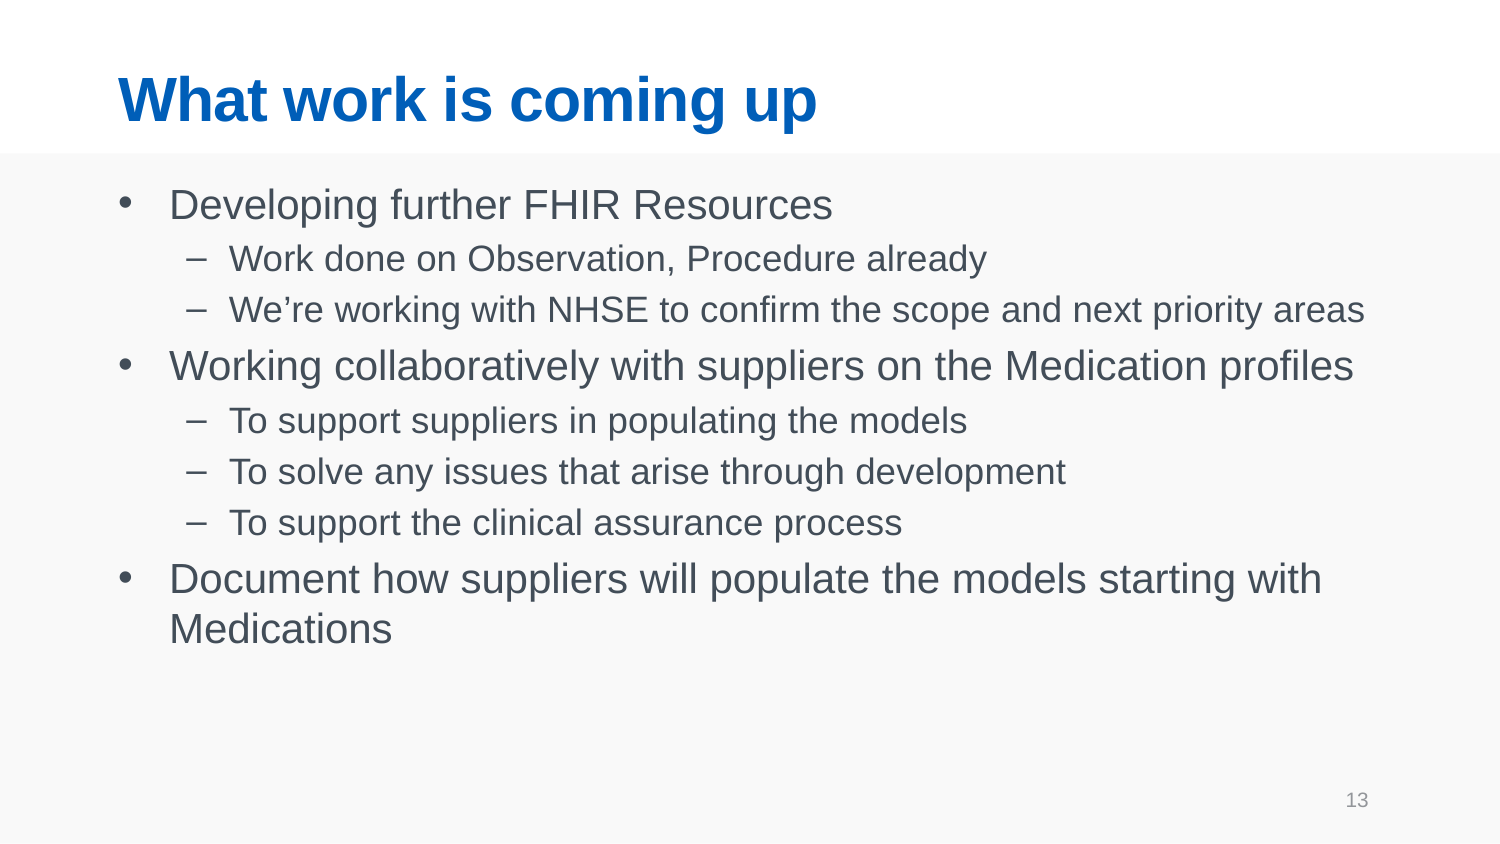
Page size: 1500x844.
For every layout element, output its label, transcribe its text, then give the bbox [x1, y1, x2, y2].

title What work is coming up [118, 59, 1371, 146]
list Developing further FHIR Resources Work done on Observation, Procedure already We’re working with NHSE to confirm the scope and next priority areas Working collaboratively with suppliers on the Medication profiles To support suppliers in populating the models To solve any issues that arise through development To support the clinical assurance process Document how suppliers will populate the models starting with Medications [118, 177, 1382, 741]
slide_number 13 [1033, 776, 1384, 822]
